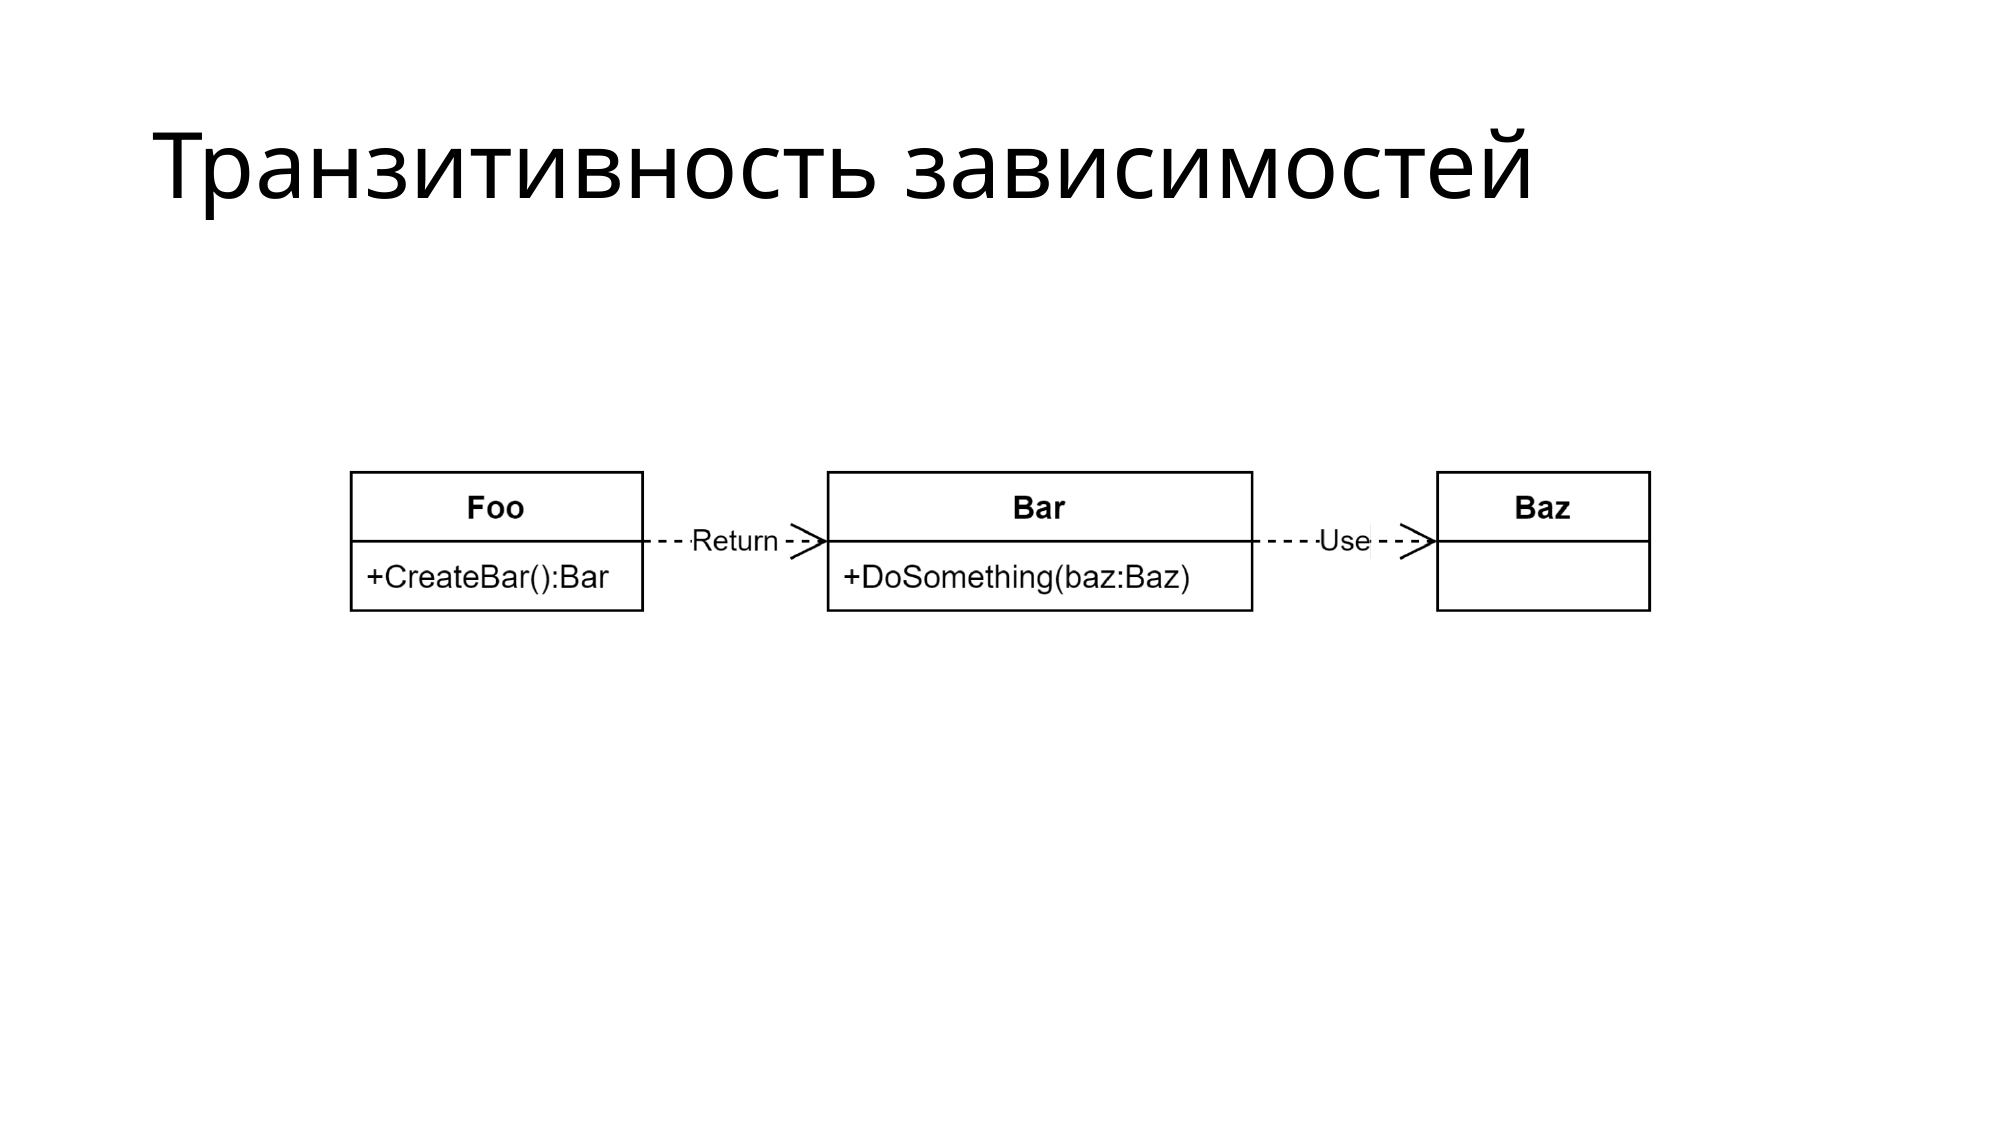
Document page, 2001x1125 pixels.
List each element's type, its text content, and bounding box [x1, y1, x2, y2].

picture [323, 444, 1677, 646]
title Транзитивность зависимостей [137, 59, 1863, 278]
